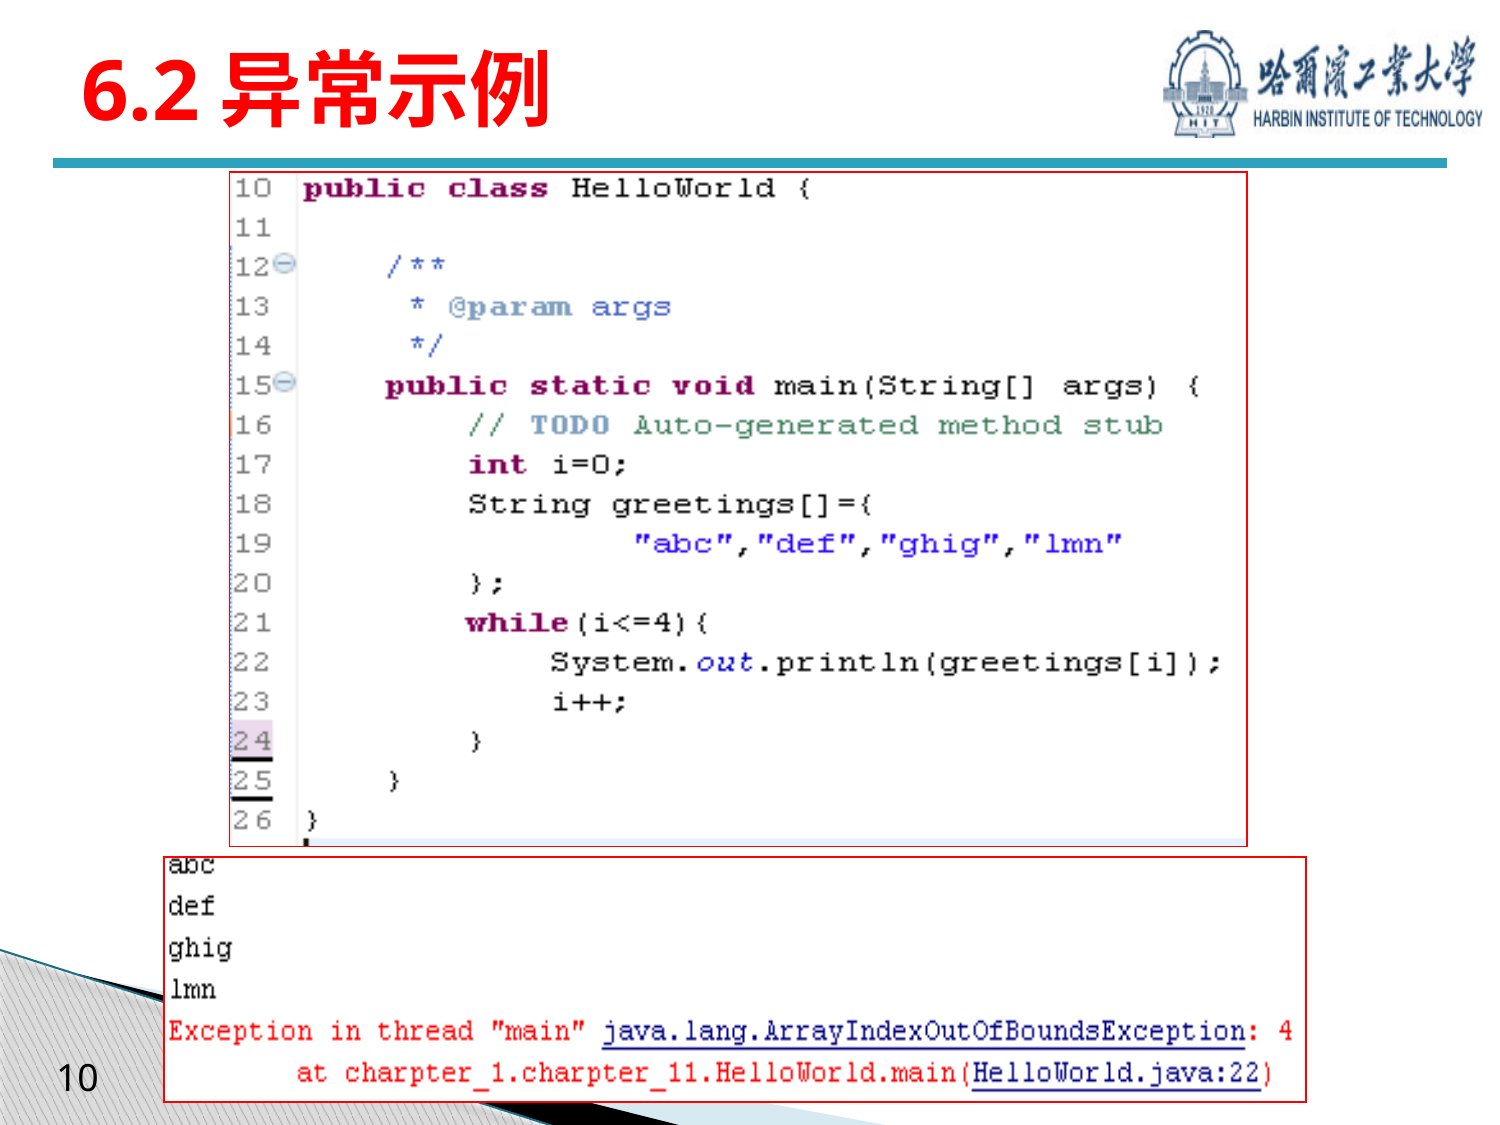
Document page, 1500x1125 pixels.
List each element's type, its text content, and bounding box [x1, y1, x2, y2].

picture [164, 857, 1306, 1102]
title 6.2异常示例 [66, 23, 1417, 152]
picture [1417, 30, 1483, 138]
picture [229, 172, 1247, 847]
